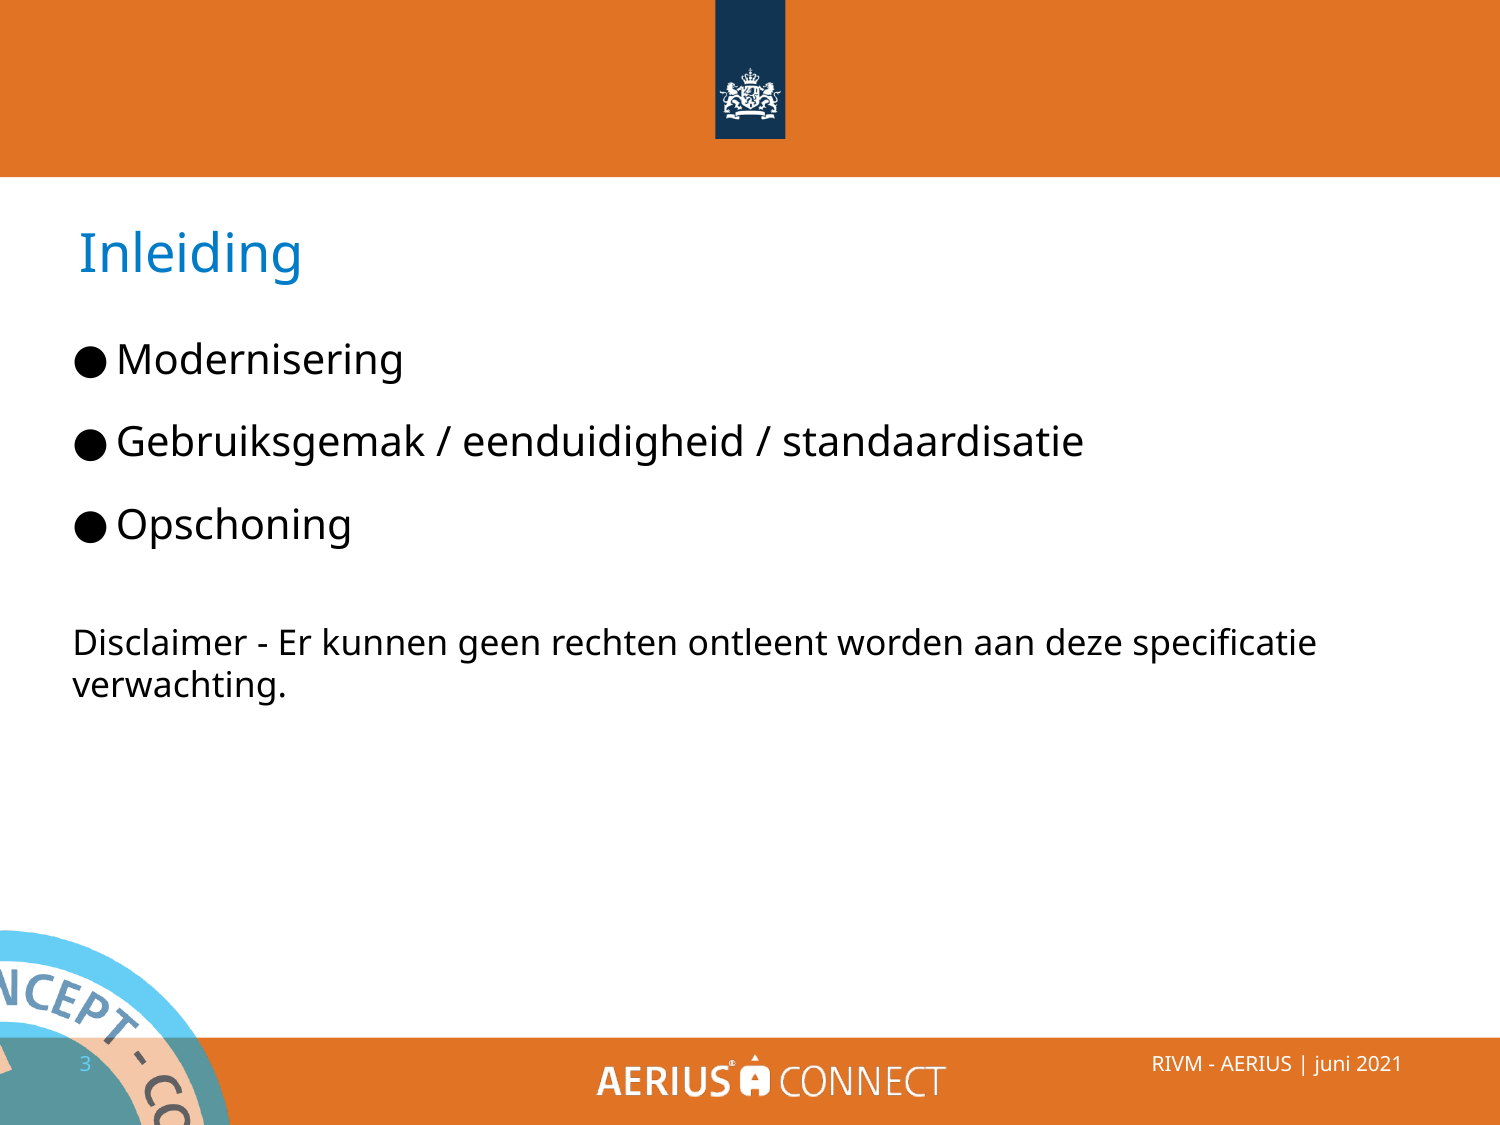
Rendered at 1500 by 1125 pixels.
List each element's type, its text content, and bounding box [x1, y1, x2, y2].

text_box ‹#› [238, 1051, 242, 1083]
picture [594, 1054, 951, 1108]
text_box Inleiding [79, 210, 1421, 284]
text_box Modernisering Gebruiksgemak / eenduidigheid / standaardisatie Opschoning Disclaimer - Er kunnen geen rechten ontleent worden aan deze specificatie verwachting. [72, 332, 1428, 1035]
picture [0, 0, 1500, 139]
picture [0, 928, 234, 1125]
text_box RIVM - AERIUS | juni 2021 [1151, 1050, 1500, 1075]
